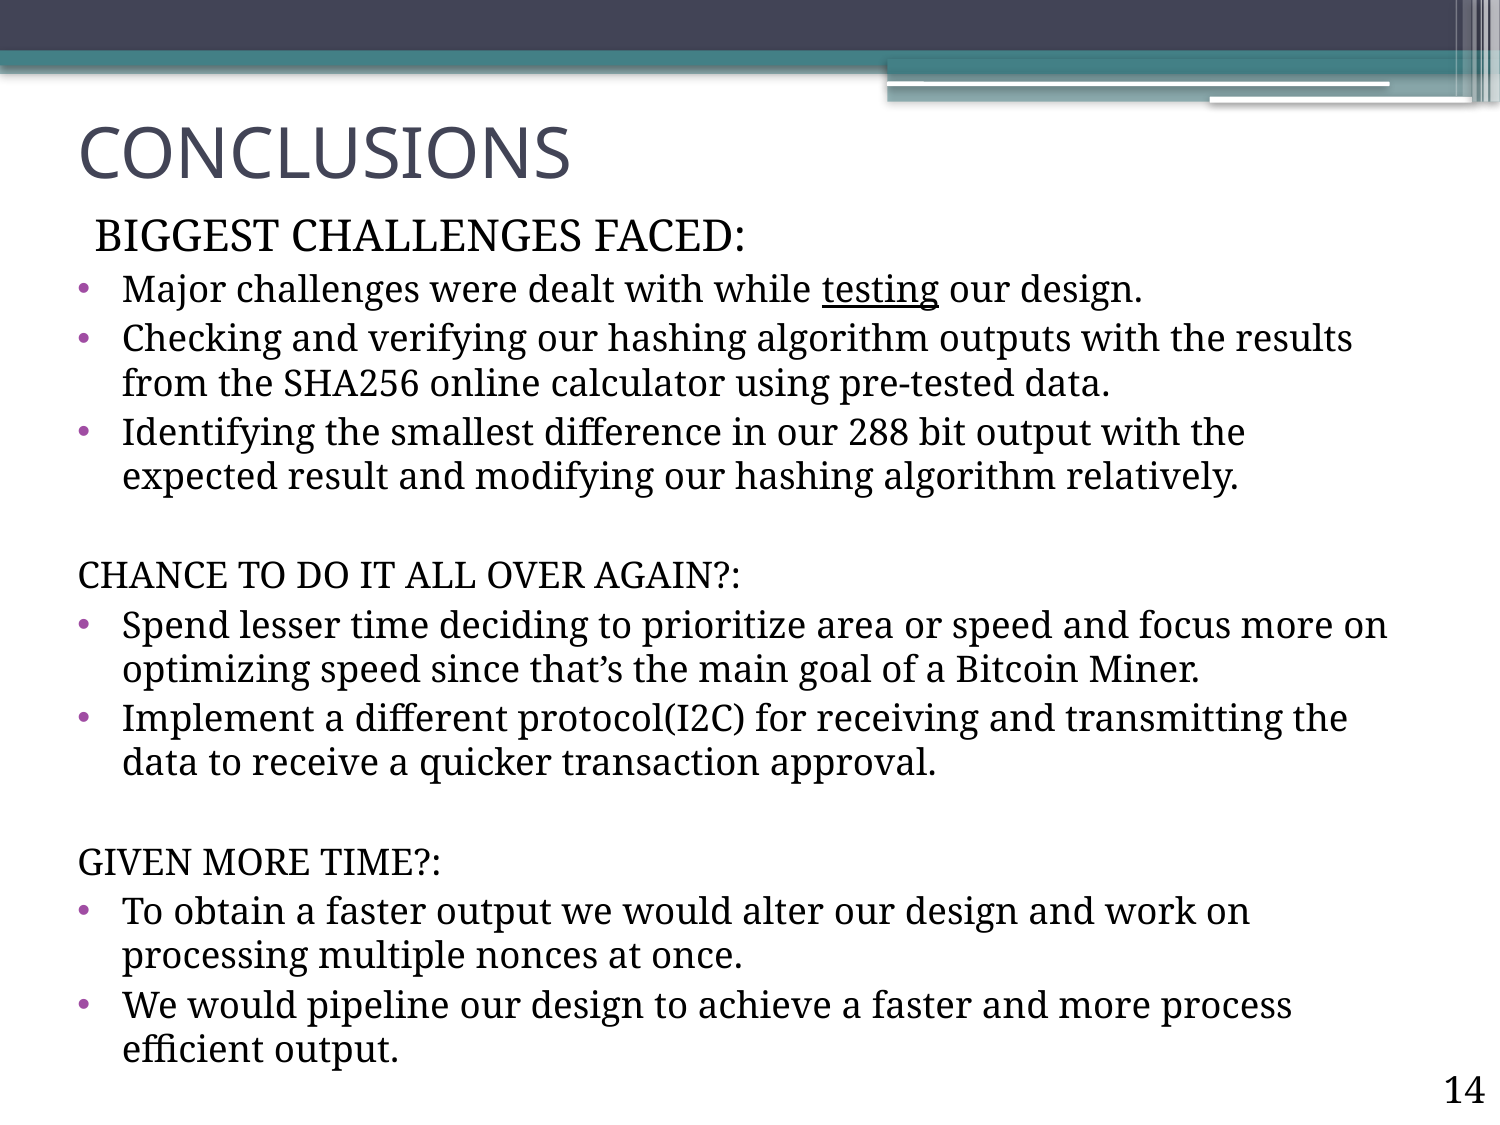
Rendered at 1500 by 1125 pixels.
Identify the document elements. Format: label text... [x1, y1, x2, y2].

slide_number 14 [1374, 1065, 1500, 1125]
list BIGGEST CHALLENGES FACED: Major challenges were dealt with while testing our design. Checking and verifying our hashing algorithm outputs with the results from the SHA256 online calculator using pre-tested data. Identifying the smallest difference in our 288 bit output with the expected result and modifying our hashing algorithm relatively. CHANCE TO DO IT ALL OVER AGAIN?: Spend lesser time deciding to prioritize area or speed and focus more on optimizing speed since that’s the main goal of a Bitcoin Miner. Implement a different protocol(I2C) for receiving and transmitting the data to receive a quicker transaction approval. GIVEN MORE TIME?: To obtain a faster output we would alter our design and work on processing multiple nonces at once. We would pipeline our design to achieve a faster and more process efficient output. [62, 200, 1413, 1079]
title CONCLUSIONS [62, 99, 1413, 200]
